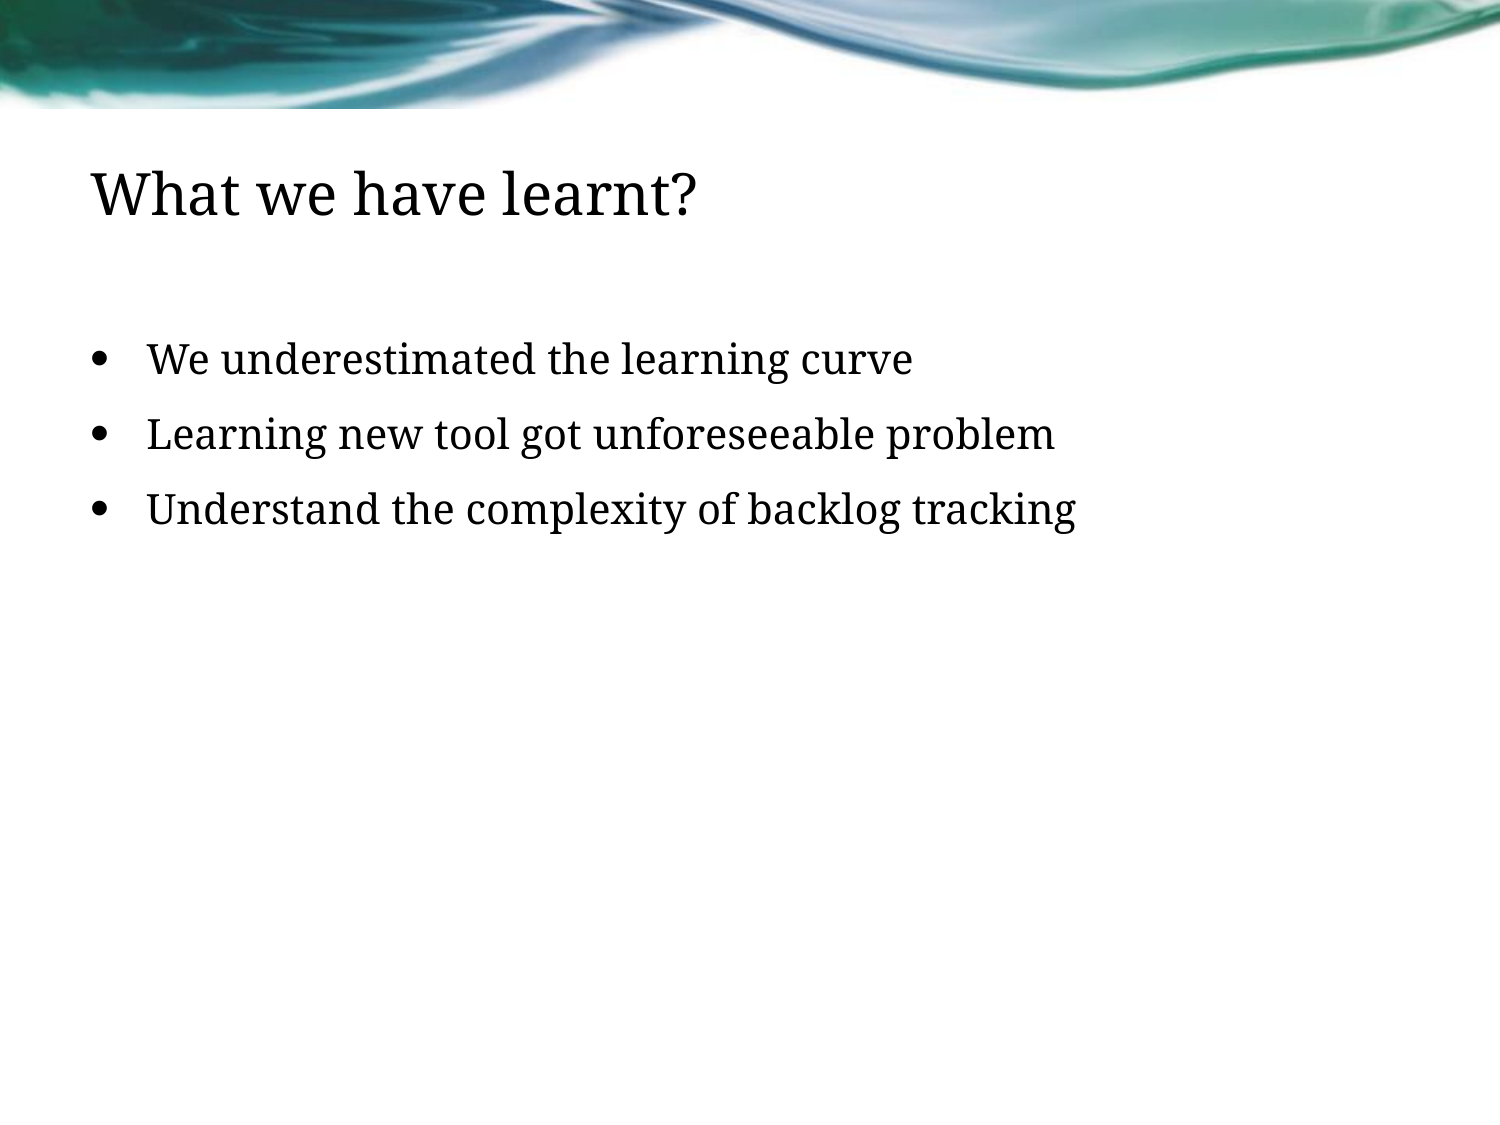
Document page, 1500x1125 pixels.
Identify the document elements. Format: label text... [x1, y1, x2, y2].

picture [0, 0, 1500, 109]
list We underestimated the learning curve Learning new tool got unforeseeable problem Understand the complexity of backlog tracking [75, 299, 1425, 1005]
title What we have learnt? [75, 149, 1425, 299]
